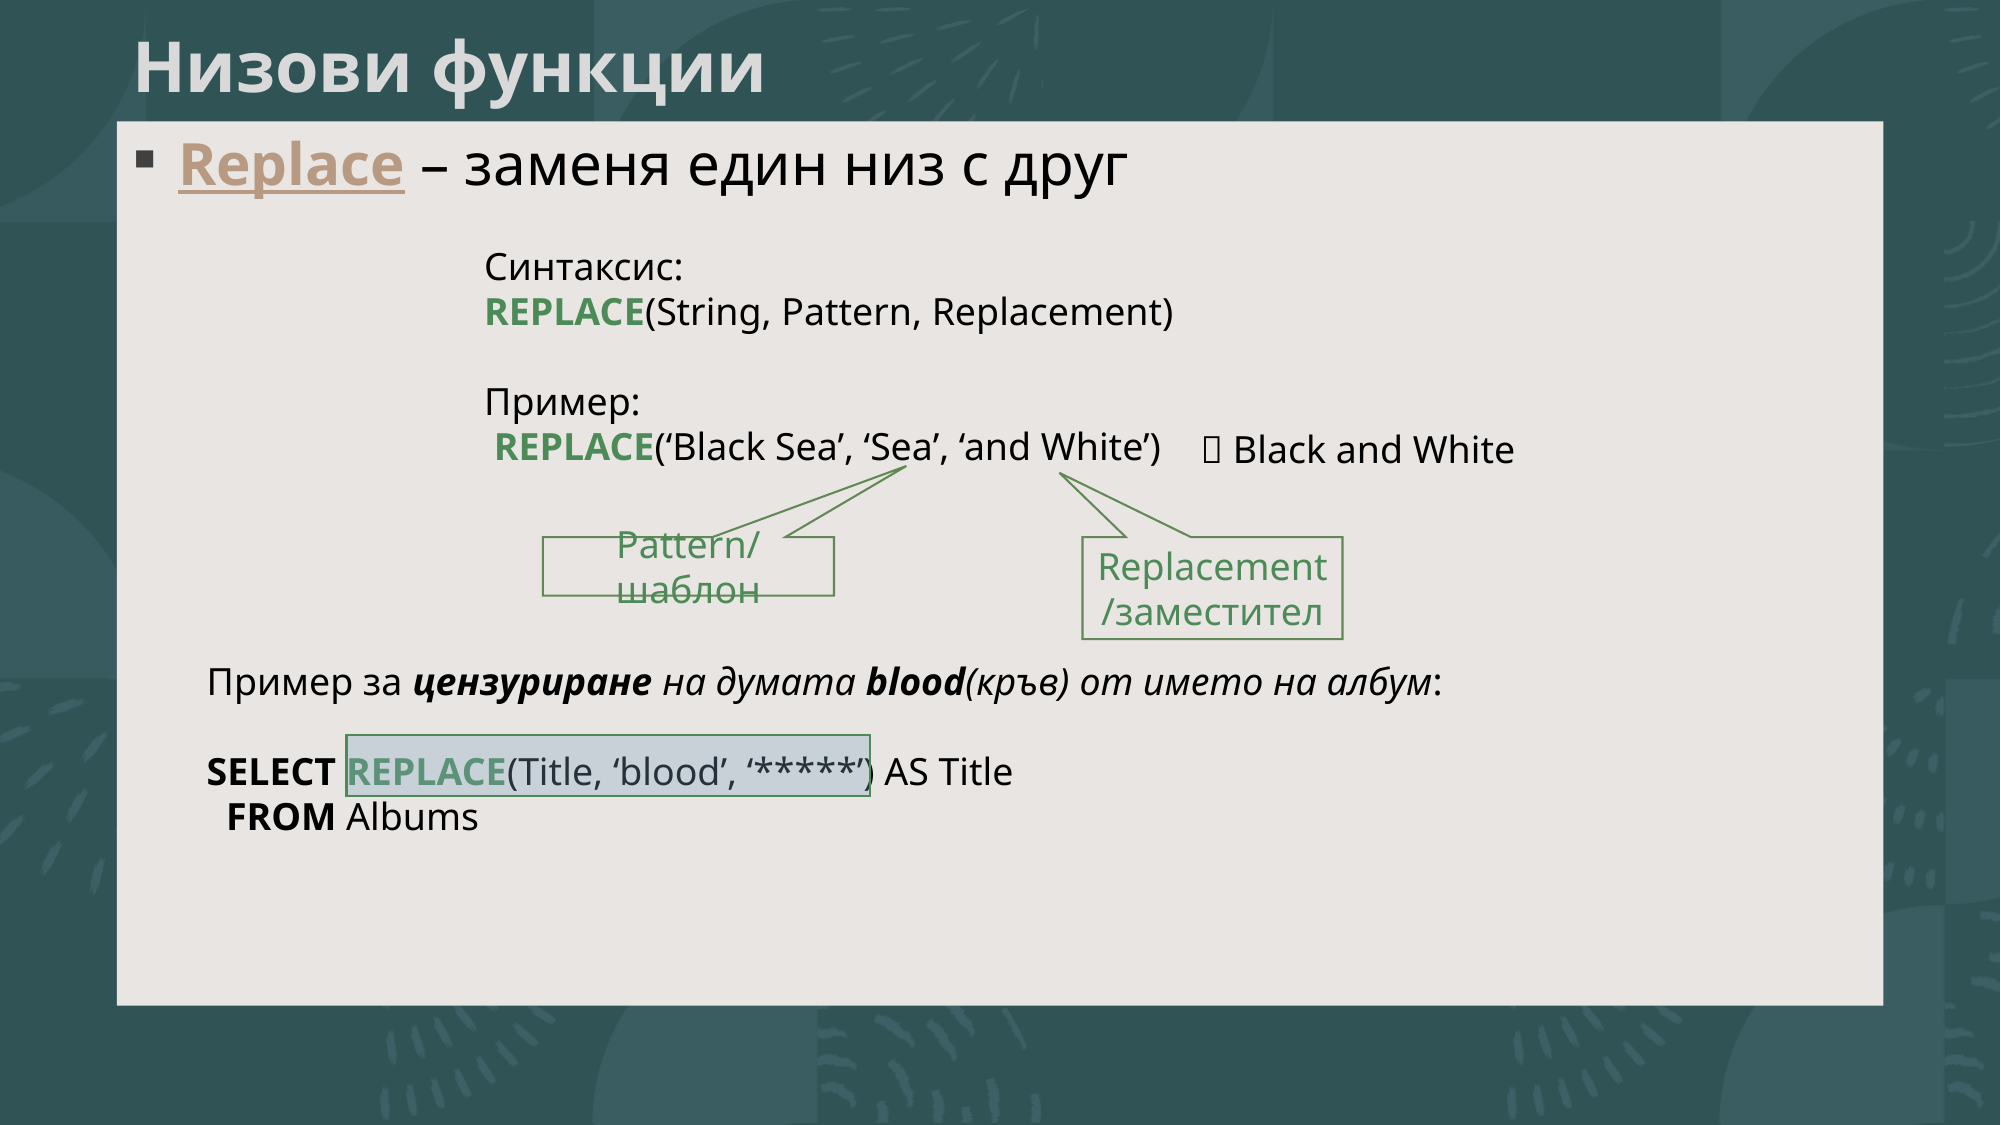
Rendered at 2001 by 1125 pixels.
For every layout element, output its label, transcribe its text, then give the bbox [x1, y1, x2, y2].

text_box [0, 229, 2000, 1125]
text_box Pattern/шаблон [541, 465, 907, 597]
text_box  Black and White [1185, 418, 1531, 479]
text_box [116, 229, 1884, 1007]
text_box Пример за цензуриране на думата blood(кръв) от името на албум: SELECT REPLACE(Title, ‘blood’, ‘*****’) AS Title FROM Albums [191, 650, 1779, 936]
text_box Replacement/заместител [1058, 471, 1344, 641]
text_box Синтаксис: REPLACE(String, Pattern, Replacement) Пример: REPLACE(‘Black Sea’, ‘Sea’, ‘and White’) [469, 235, 1470, 521]
picture [0, 0, 2000, 229]
text_box [345, 734, 871, 797]
